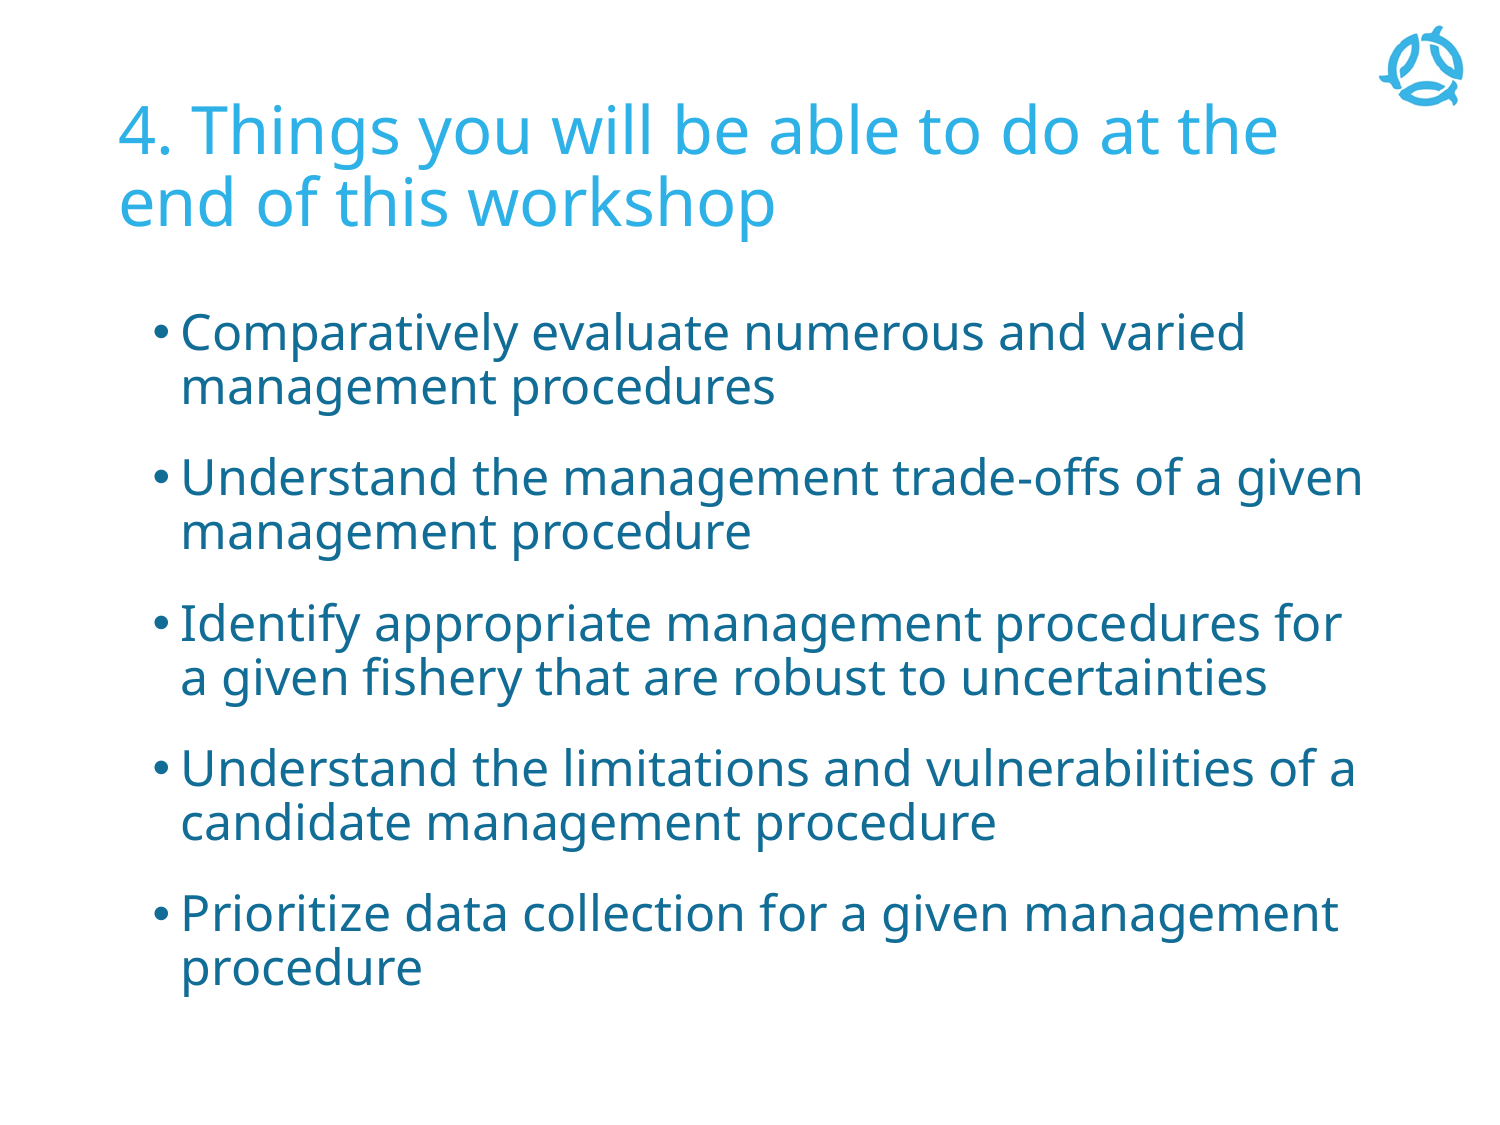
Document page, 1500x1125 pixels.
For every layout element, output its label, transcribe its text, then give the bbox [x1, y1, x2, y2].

picture [1376, 22, 1471, 112]
list Comparatively evaluate numerous and varied management procedures Understand the management trade-offs of a given management procedure Identify appropriate management procedures for a given fishery that are robust to uncertainties Understand the limitations and vulnerabilities of a candidate management procedure Prioritize data collection for a given management procedure [137, 299, 1397, 1014]
title 4. Things you will be able to do at the end of this workshop [103, 59, 1397, 278]
